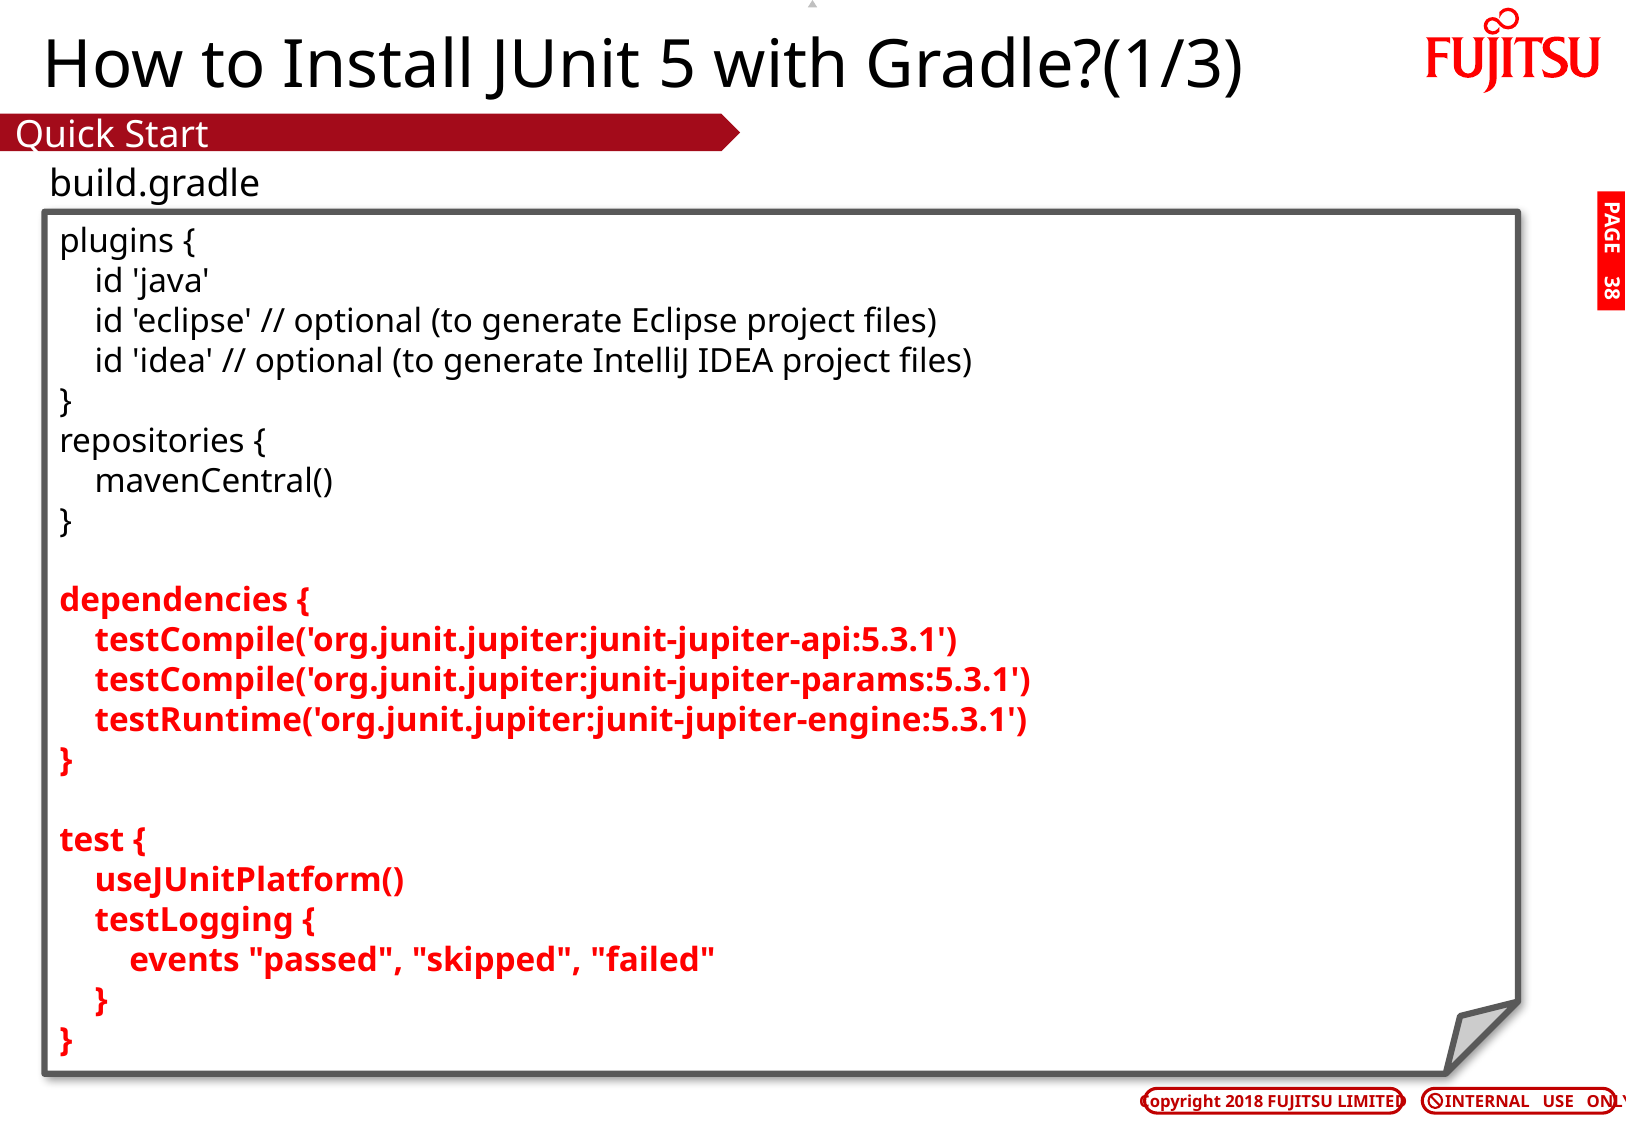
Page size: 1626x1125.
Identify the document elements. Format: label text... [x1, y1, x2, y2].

slide_number PAGE 37 [1597, 191, 1625, 311]
text_box Quick Start [0, 111, 743, 154]
title How to Install JUnit 5 with Gradle?(1/3) [28, 28, 1404, 93]
text_box plugins { id 'java' id 'eclipse' // optional (to generate Eclipse project files) id 'idea' // optional (to generate IntelliJ IDEA project files) } repositories { mavenCentral() } dependencies { testCompile('org.junit.jupiter:junit-jupiter-api:5.3.1') testCompile('org.junit.jupiter:junit-jupiter-params:5.3.1') testRuntime('org.junit.jupiter:junit-jupiter-engine:5.3.1') } test { useJUnitPlatform() testLogging { events "passed", "skipped", "failed" } } [44, 211, 1518, 1074]
text_box build.gradle [34, 151, 276, 211]
